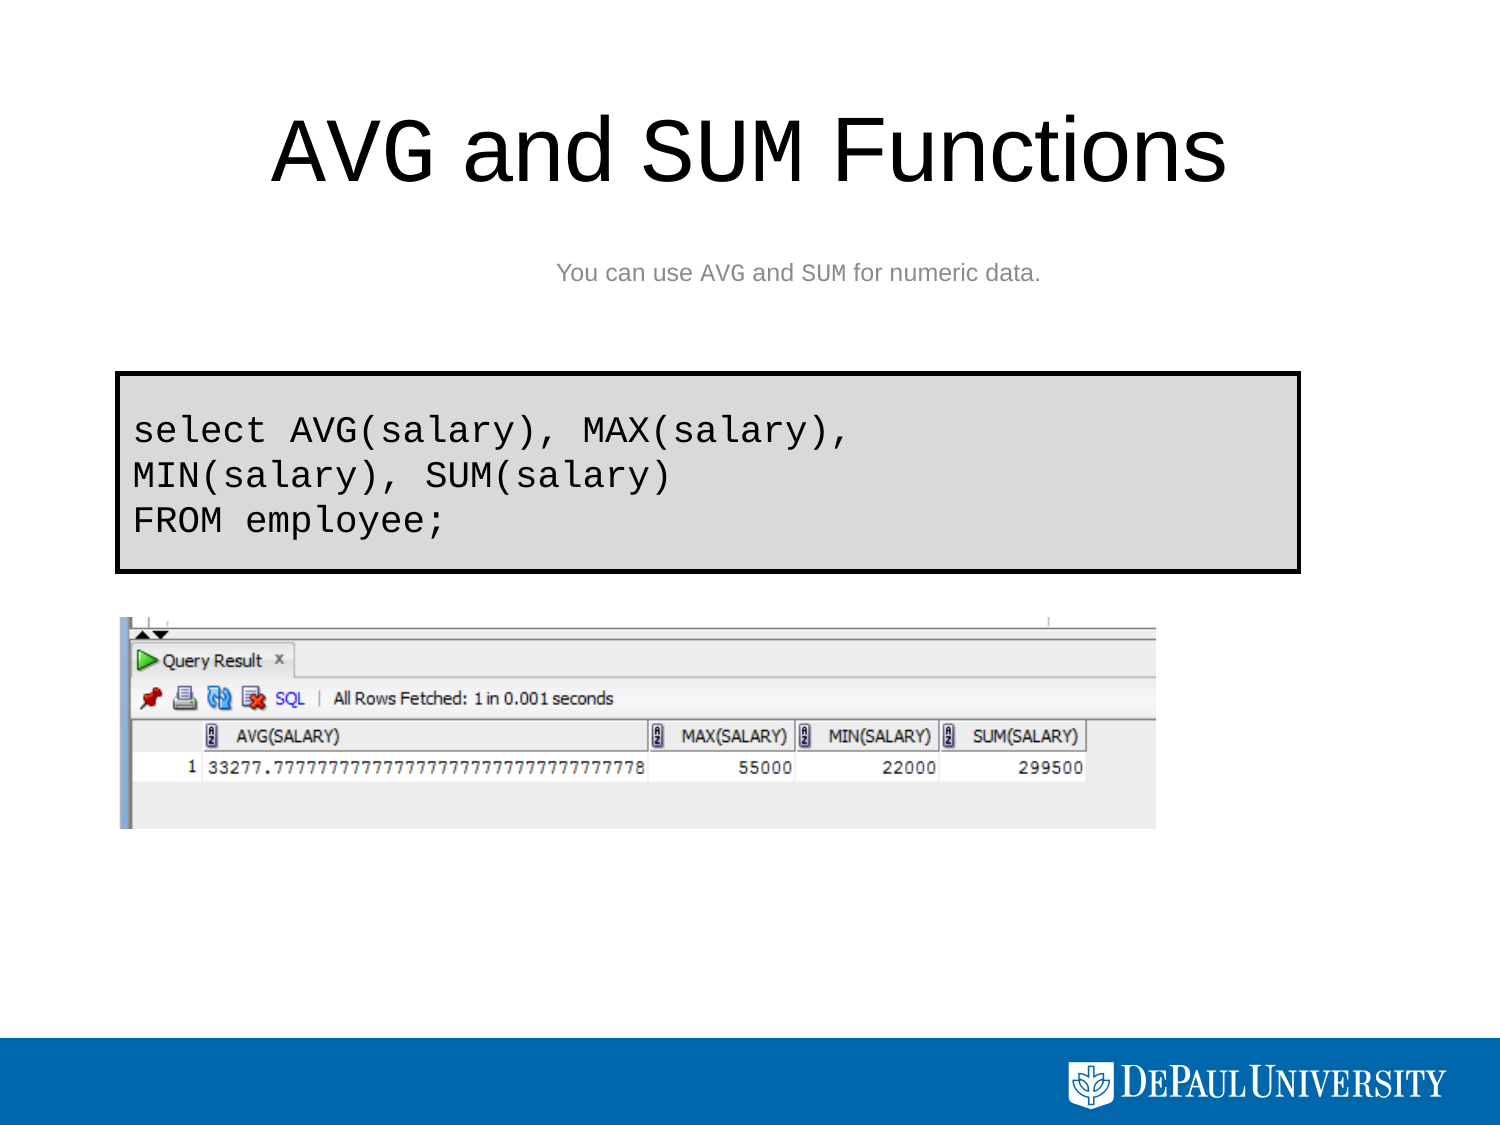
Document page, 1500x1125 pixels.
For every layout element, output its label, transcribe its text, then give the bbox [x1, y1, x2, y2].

picture [0, 0, 1500, 1125]
subtitle You can use AVG and SUM for numeric data. [122, 249, 1467, 997]
title AVG and SUM Functions [166, 76, 1335, 213]
text_box select AVG(salary), MAX(salary), MIN(salary), SUM(salary) FROM employee; [117, 373, 1299, 572]
